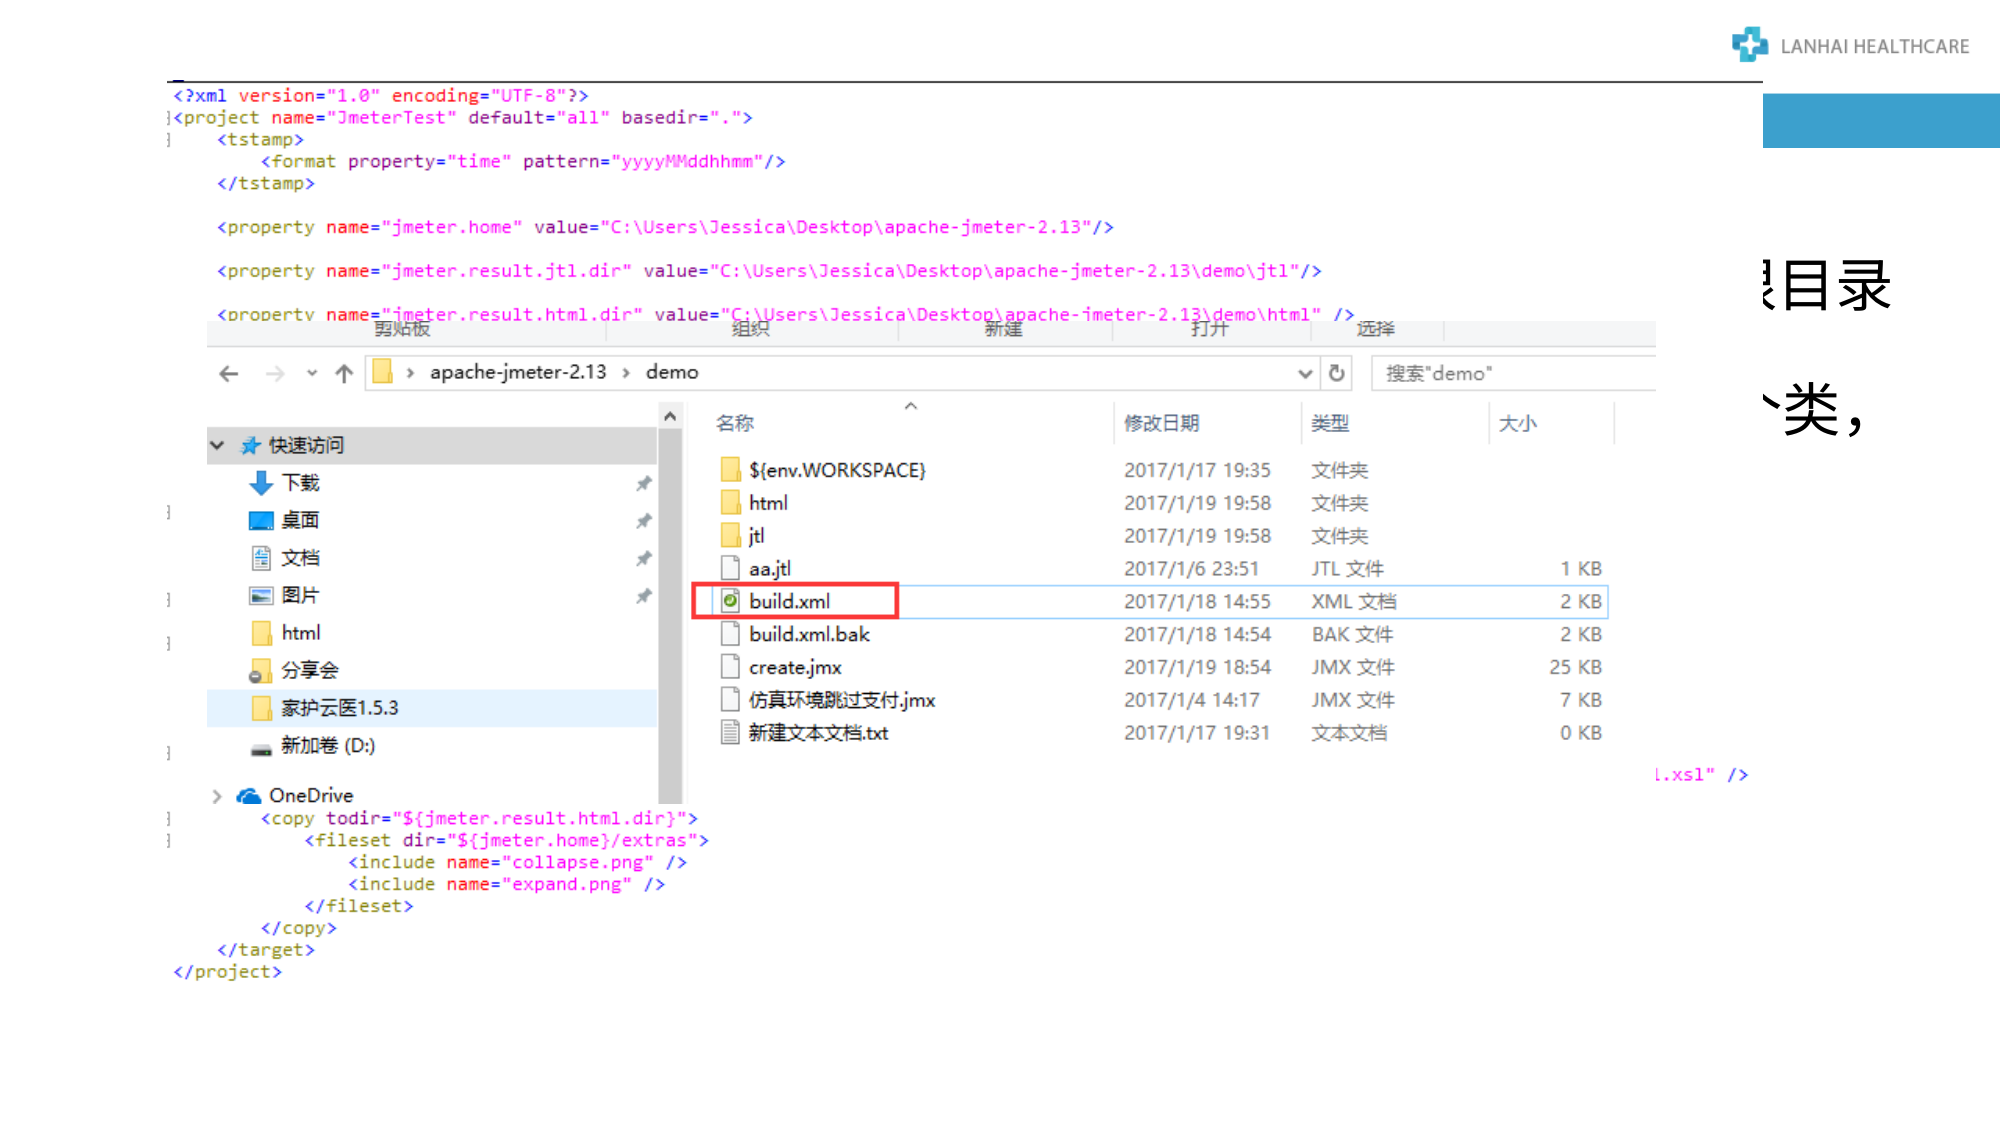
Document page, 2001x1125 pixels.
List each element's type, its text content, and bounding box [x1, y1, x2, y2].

picture [166, 80, 1763, 992]
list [0, 0, 2000, 148]
text_box 把Jmeter根目录/extras 下的ant-jmeter-xxx.jar拷贝到ant根目录/lib下，这样Ant运行时才能找到"org.programmerplanet.ant.taskdefs.jmeter.JMeterTask"这个类，从而成功触发JMeter脚本 修改Jmeter的bin目录下jmeter.properties文件的配置：jmeter.save.saveservice.output_format=xml 创建build.xml文件 [194, 248, 1920, 1032]
